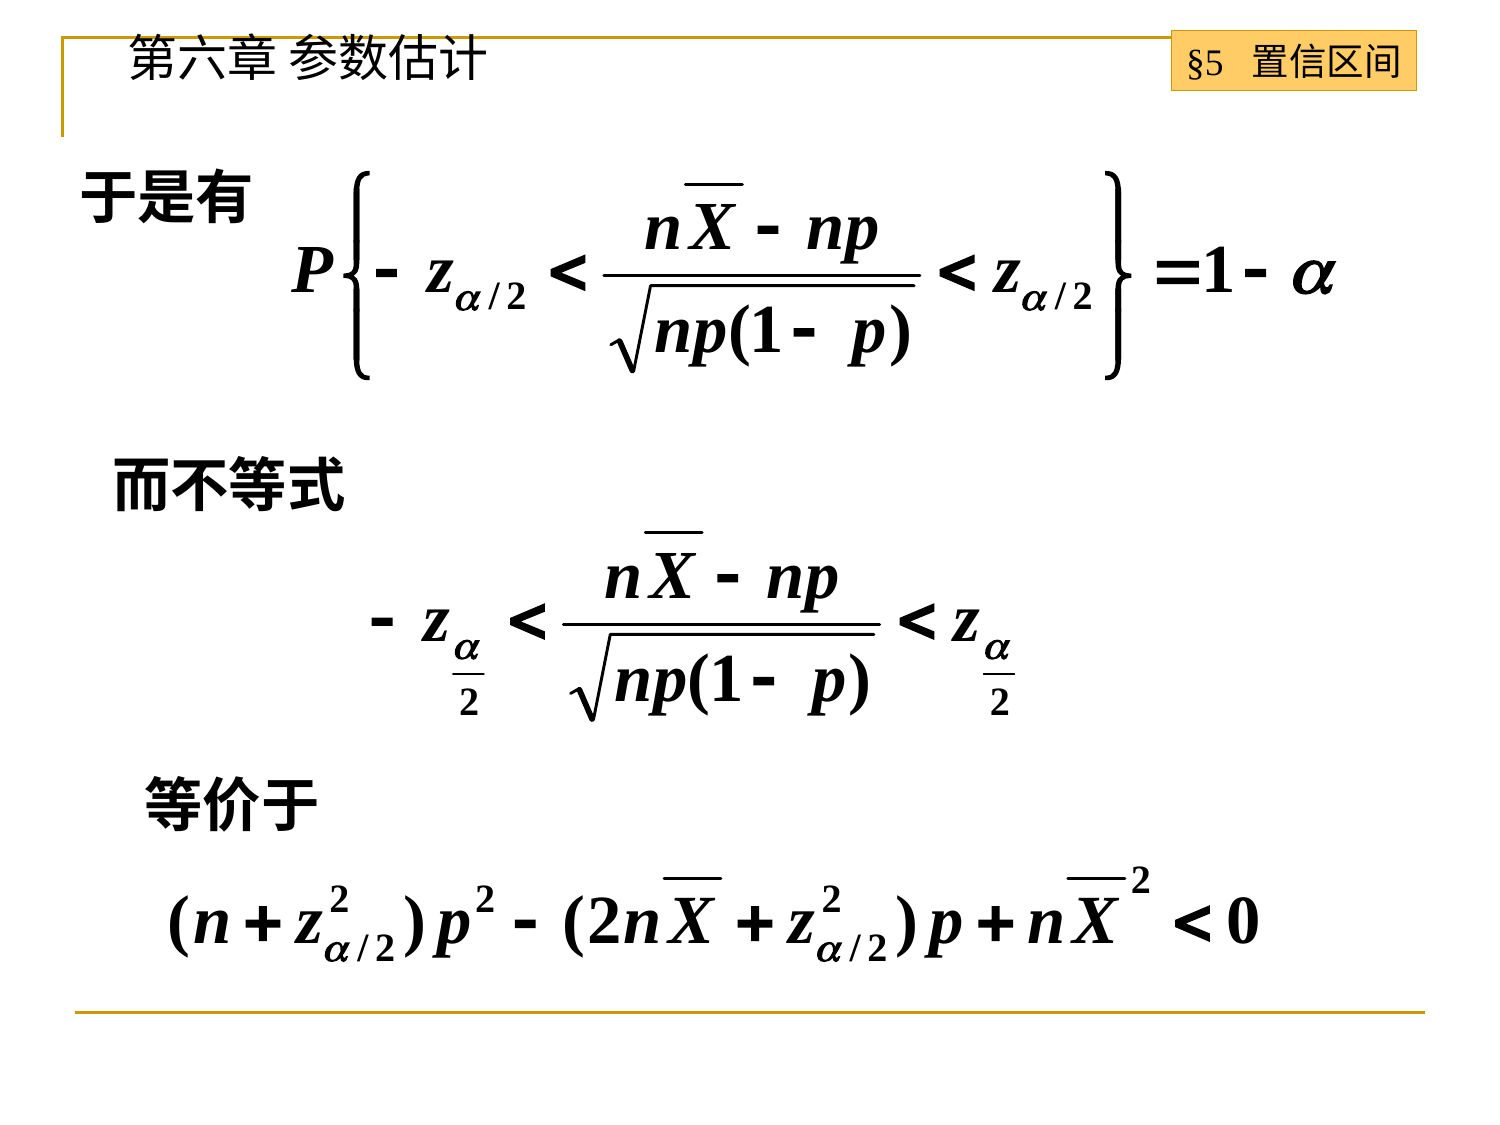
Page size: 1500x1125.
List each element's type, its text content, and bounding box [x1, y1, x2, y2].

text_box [359, 515, 1031, 734]
text_box 等价于 [129, 760, 355, 846]
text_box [277, 160, 1350, 391]
text_box 而不等式 [97, 440, 598, 526]
text_box 于是有 [64, 152, 290, 238]
text_box §5 置信区间 [1171, 30, 1417, 91]
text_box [159, 845, 1272, 979]
text_box 第六章 参数估计 [112, 37, 1171, 75]
